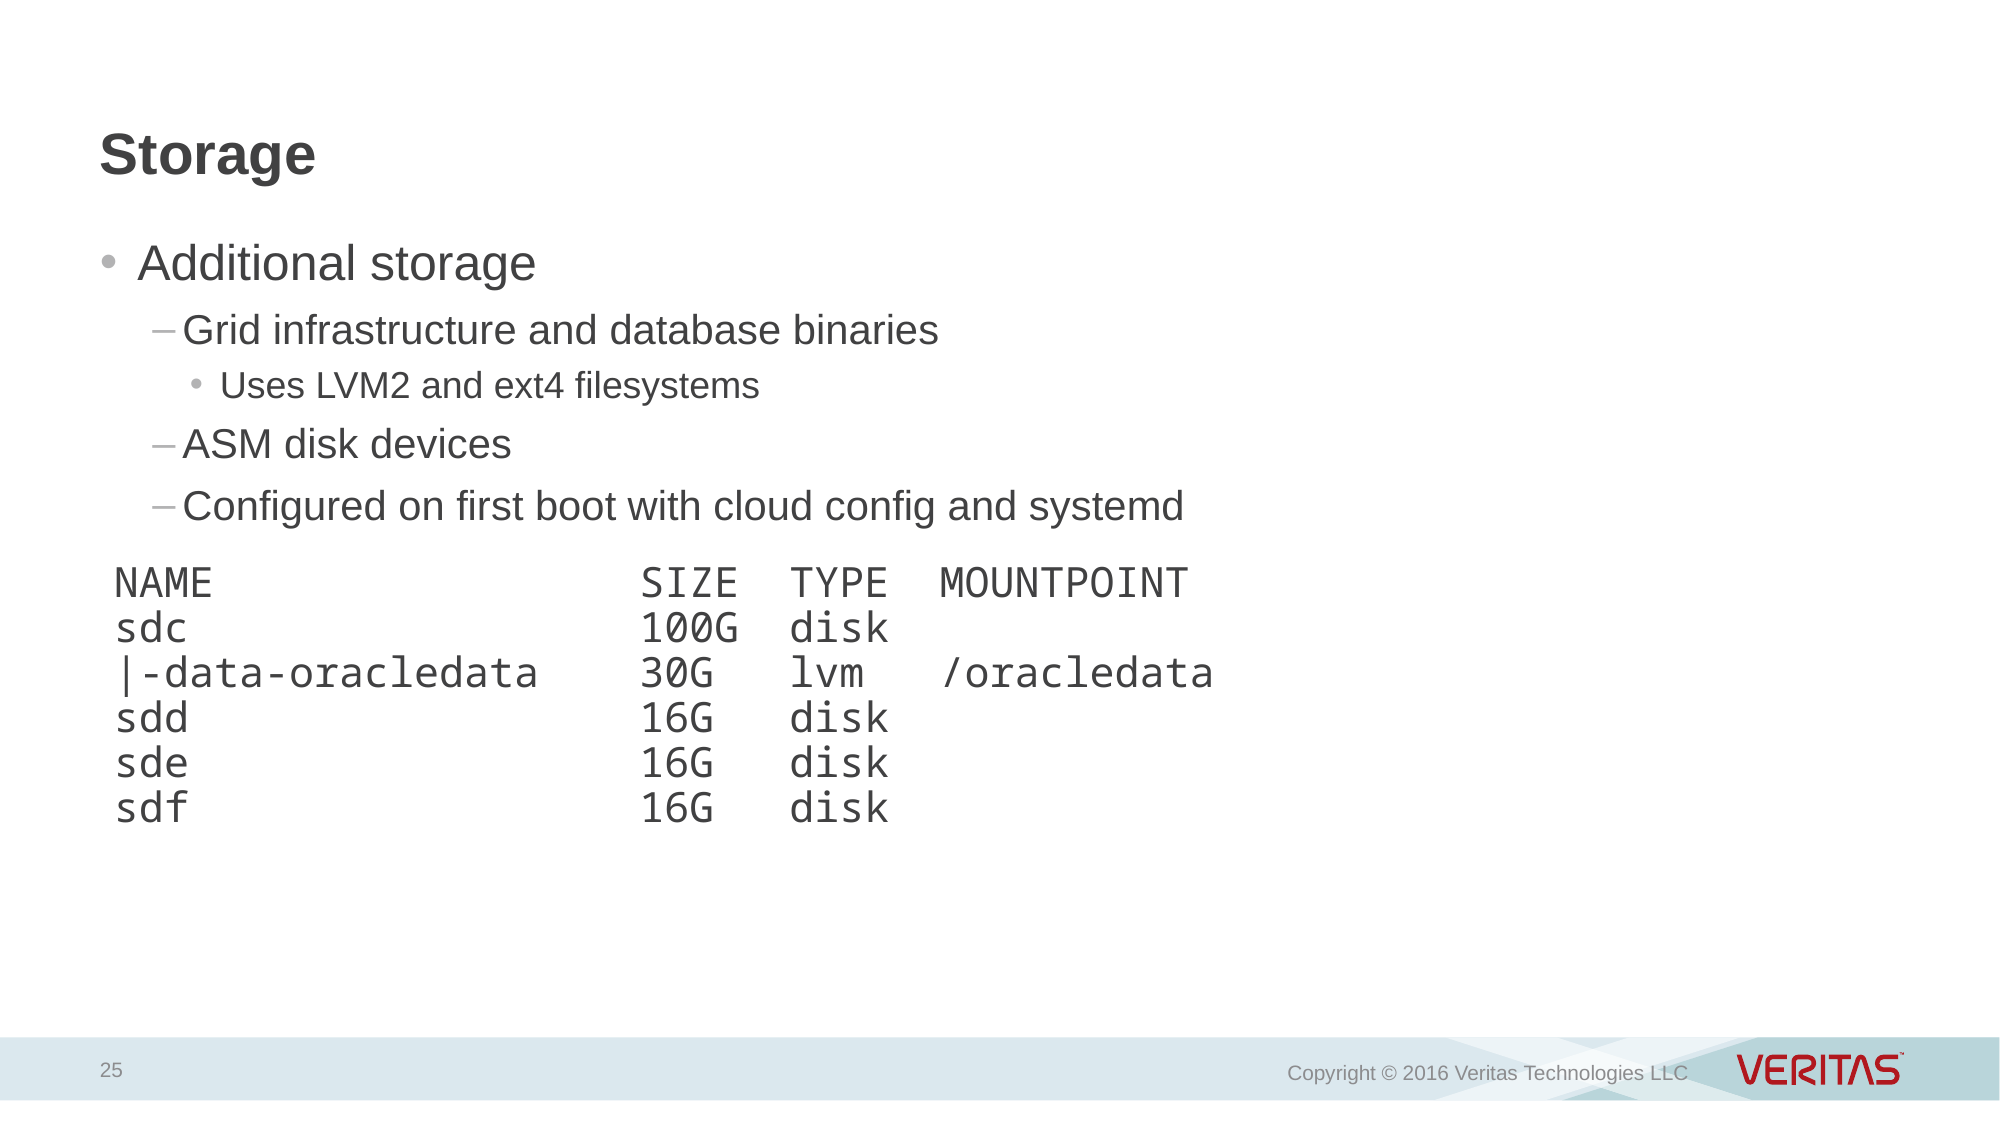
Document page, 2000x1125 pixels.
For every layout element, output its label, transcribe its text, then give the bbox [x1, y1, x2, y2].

footer Copyright © 2016 Veritas Technologies LLC [1287, 1057, 1811, 1088]
slide_number 25 [99, 1054, 167, 1084]
title Storage [99, 50, 1900, 188]
list Additional storage Grid infrastructure and database binaries Uses LVM2 and ext4 filesystems ASM disk devices Configured on first boot with cloud config and systemd [99, 237, 1900, 975]
text_box NAME SIZE TYPE MOUNTPOINT sdc 100G disk |-data-oracledata 30G lvm /oracledata sdd 16G disk sde 16G disk sdf 16G disk [113, 561, 1874, 975]
